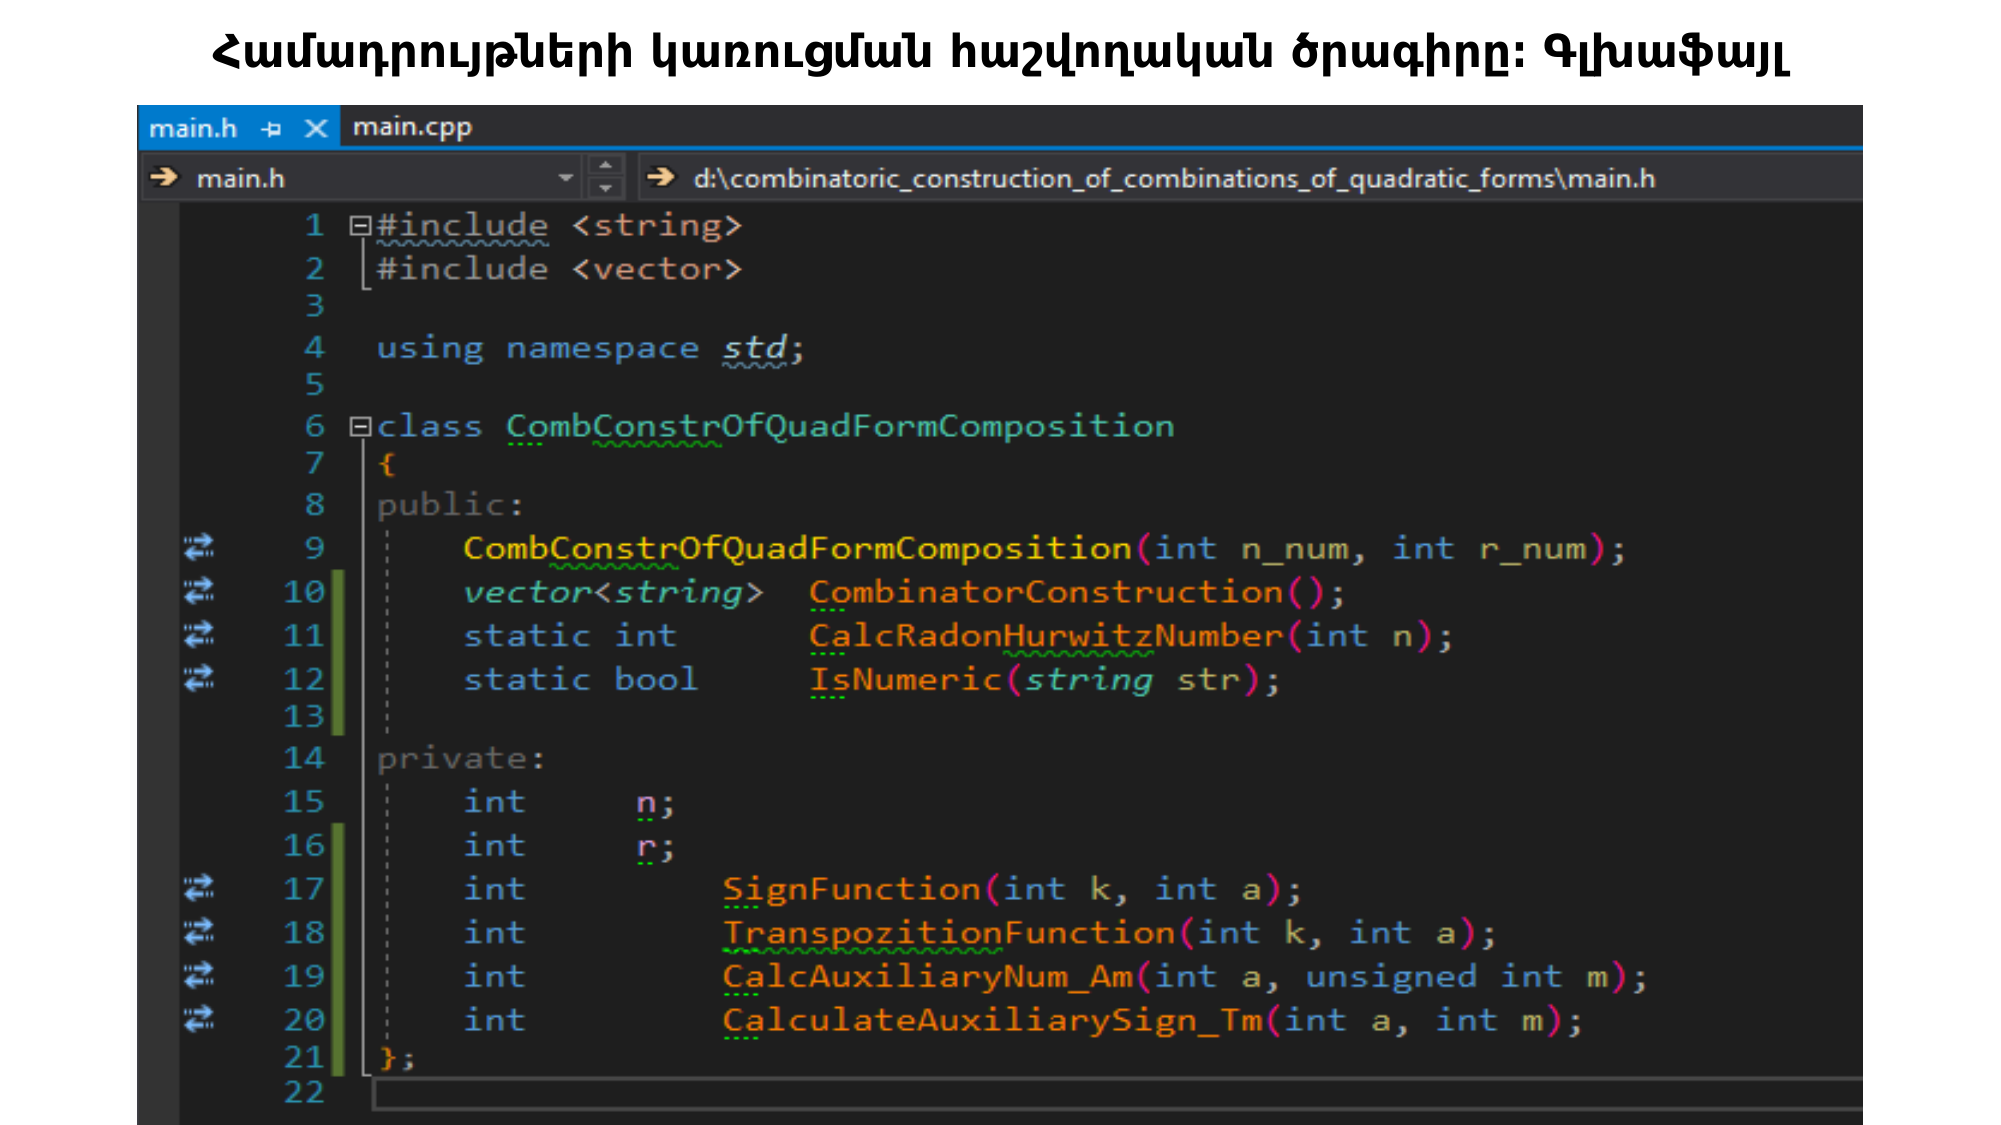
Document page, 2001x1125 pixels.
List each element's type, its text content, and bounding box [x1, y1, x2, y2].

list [137, 105, 1863, 1125]
title Համադրույթների կառուցման հաշվողական ծրագիրը։ Գլխաֆայլ [137, 0, 1863, 105]
